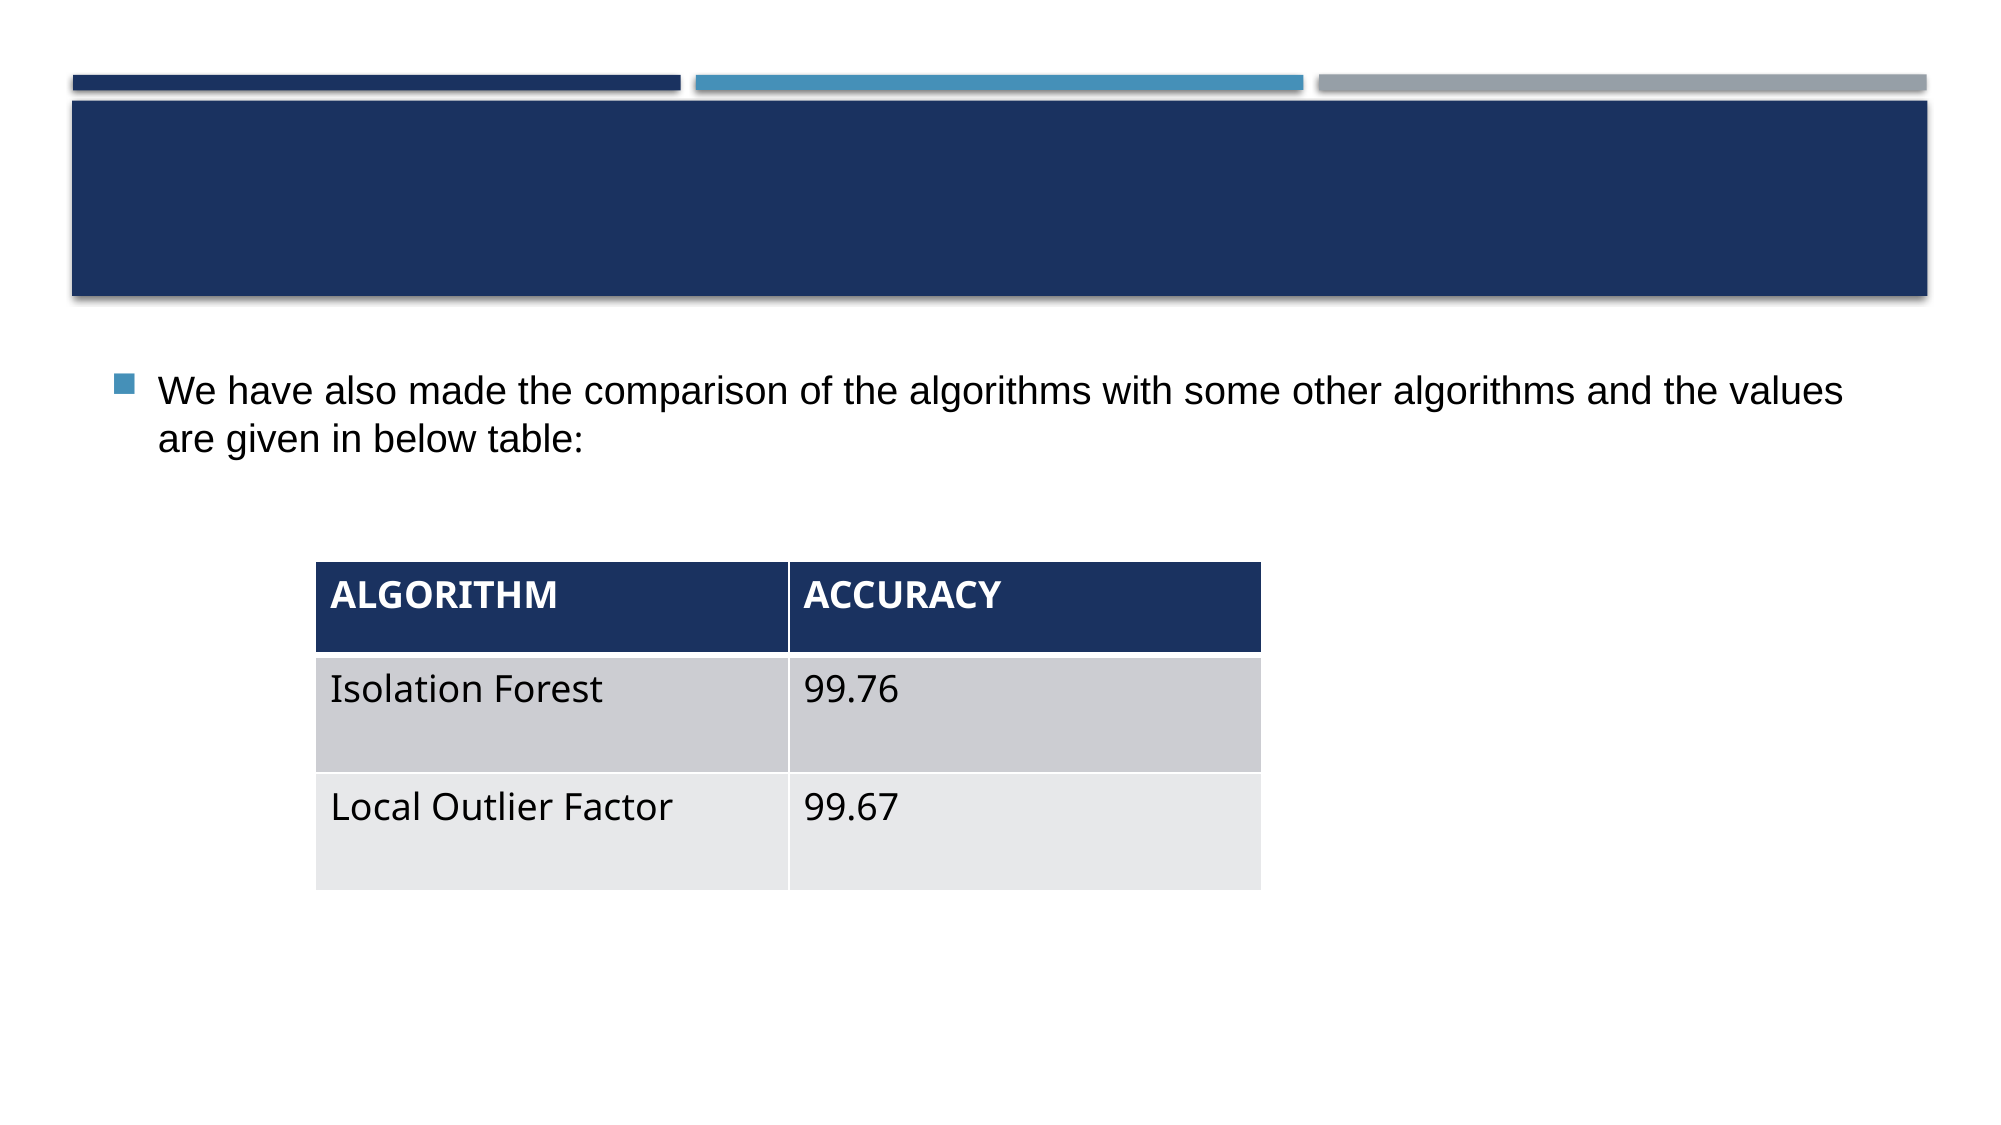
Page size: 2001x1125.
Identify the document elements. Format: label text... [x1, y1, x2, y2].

table_cell 99.76 [790, 658, 1261, 772]
list We have also made the comparison of the algorithms with some other algorithms and the values are given in below table: [95, 357, 1905, 962]
table_cell Isolation Forest [316, 658, 788, 772]
table_cell 99.67 [790, 774, 1261, 890]
table_header ACCURACY [790, 562, 1261, 652]
table_cell Local Outlier Factor [316, 774, 788, 890]
table_header ALGORITHM [316, 562, 788, 652]
